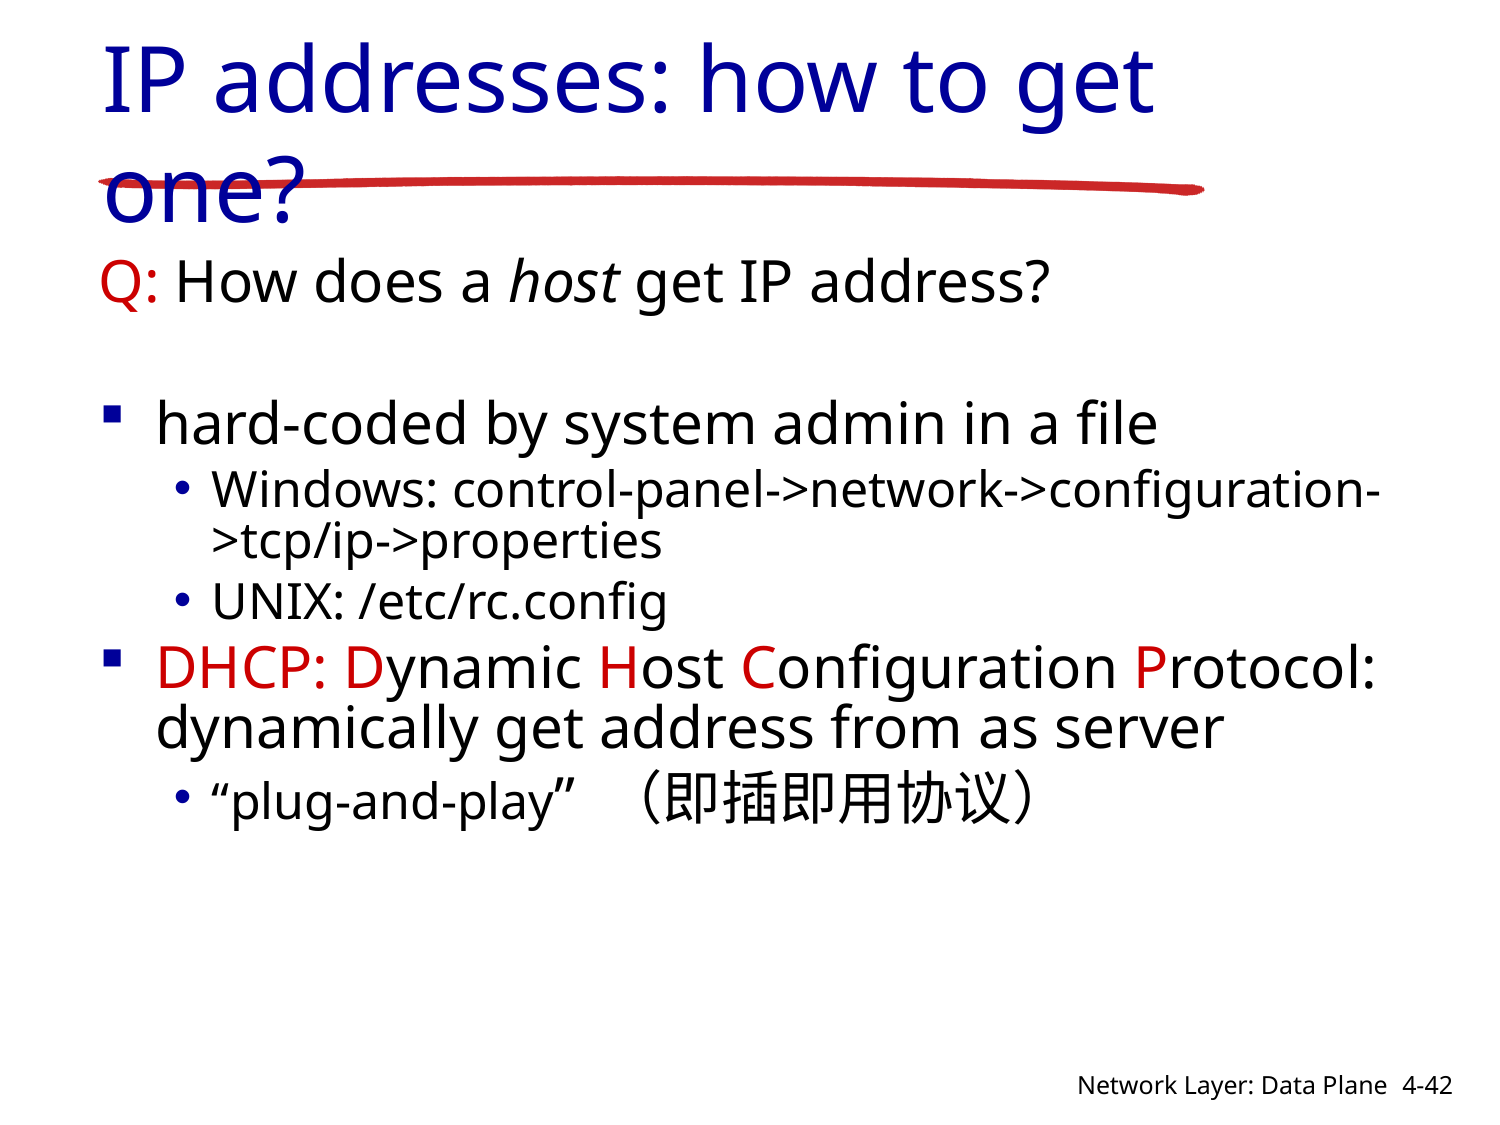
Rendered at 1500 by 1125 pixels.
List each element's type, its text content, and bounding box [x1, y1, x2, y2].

picture [92, 171, 1219, 201]
title IP addresses: how to get one? [87, 37, 1363, 226]
slide_number 4- [1386, 1061, 1480, 1108]
list Q: How does a host get IP address? hard-coded by system admin in a file Windows: control-panel->network->configuration->tcp/ip->properties UNIX: /etc/rc.config DHCP: Dynamic Host Configuration Protocol: dynamically get address from as server “plug-and-play” （即插即用协议） [83, 247, 1403, 799]
footer Network Layer: Data Plane [1045, 1062, 1404, 1102]
